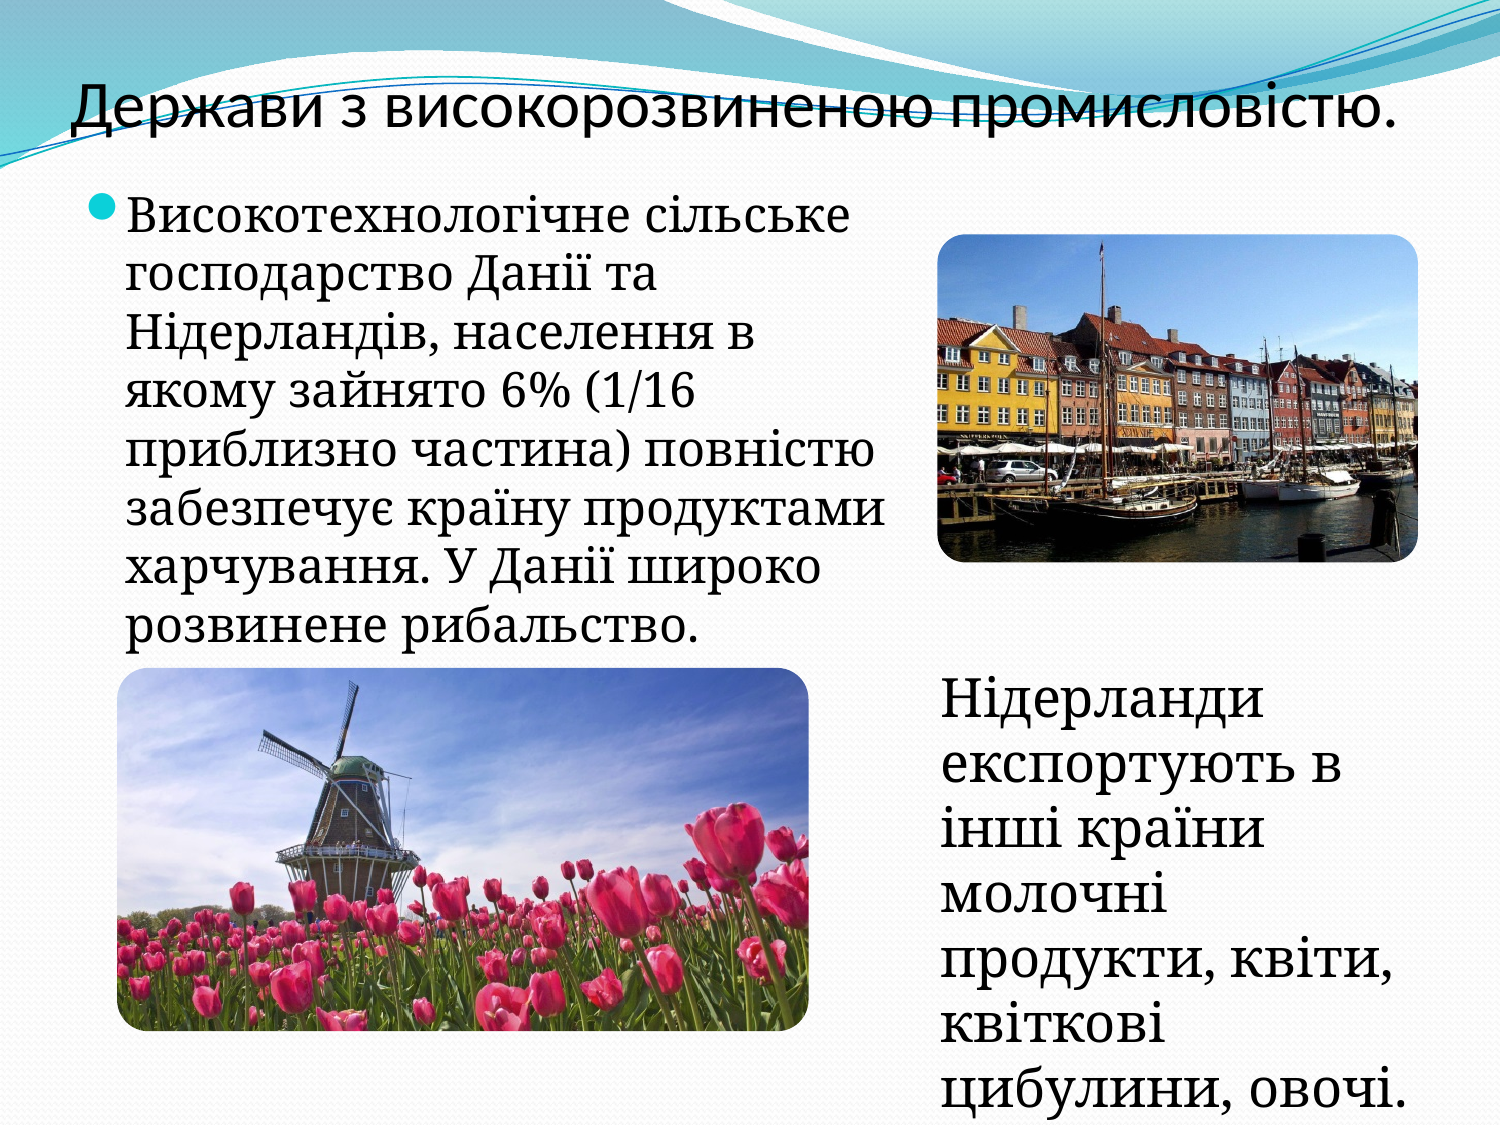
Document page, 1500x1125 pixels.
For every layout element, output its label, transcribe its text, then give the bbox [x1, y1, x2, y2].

picture [937, 234, 1419, 563]
title Держави з високорозвиненою промисловістю. [70, 0, 1421, 221]
text_box Нідерланди експортують в інші країни молочні продукти, квіти, квіткові цибулини, овочі. [925, 656, 1454, 1125]
list Високотехнологічне сільське господарство Данії та Нідерландів, населення в якому зайнято 6% (1/16 приблизно частина) повністю забезпечує країну продуктами харчування. У Данії широко розвинене рибальство. [70, 175, 926, 668]
picture [116, 667, 809, 1032]
